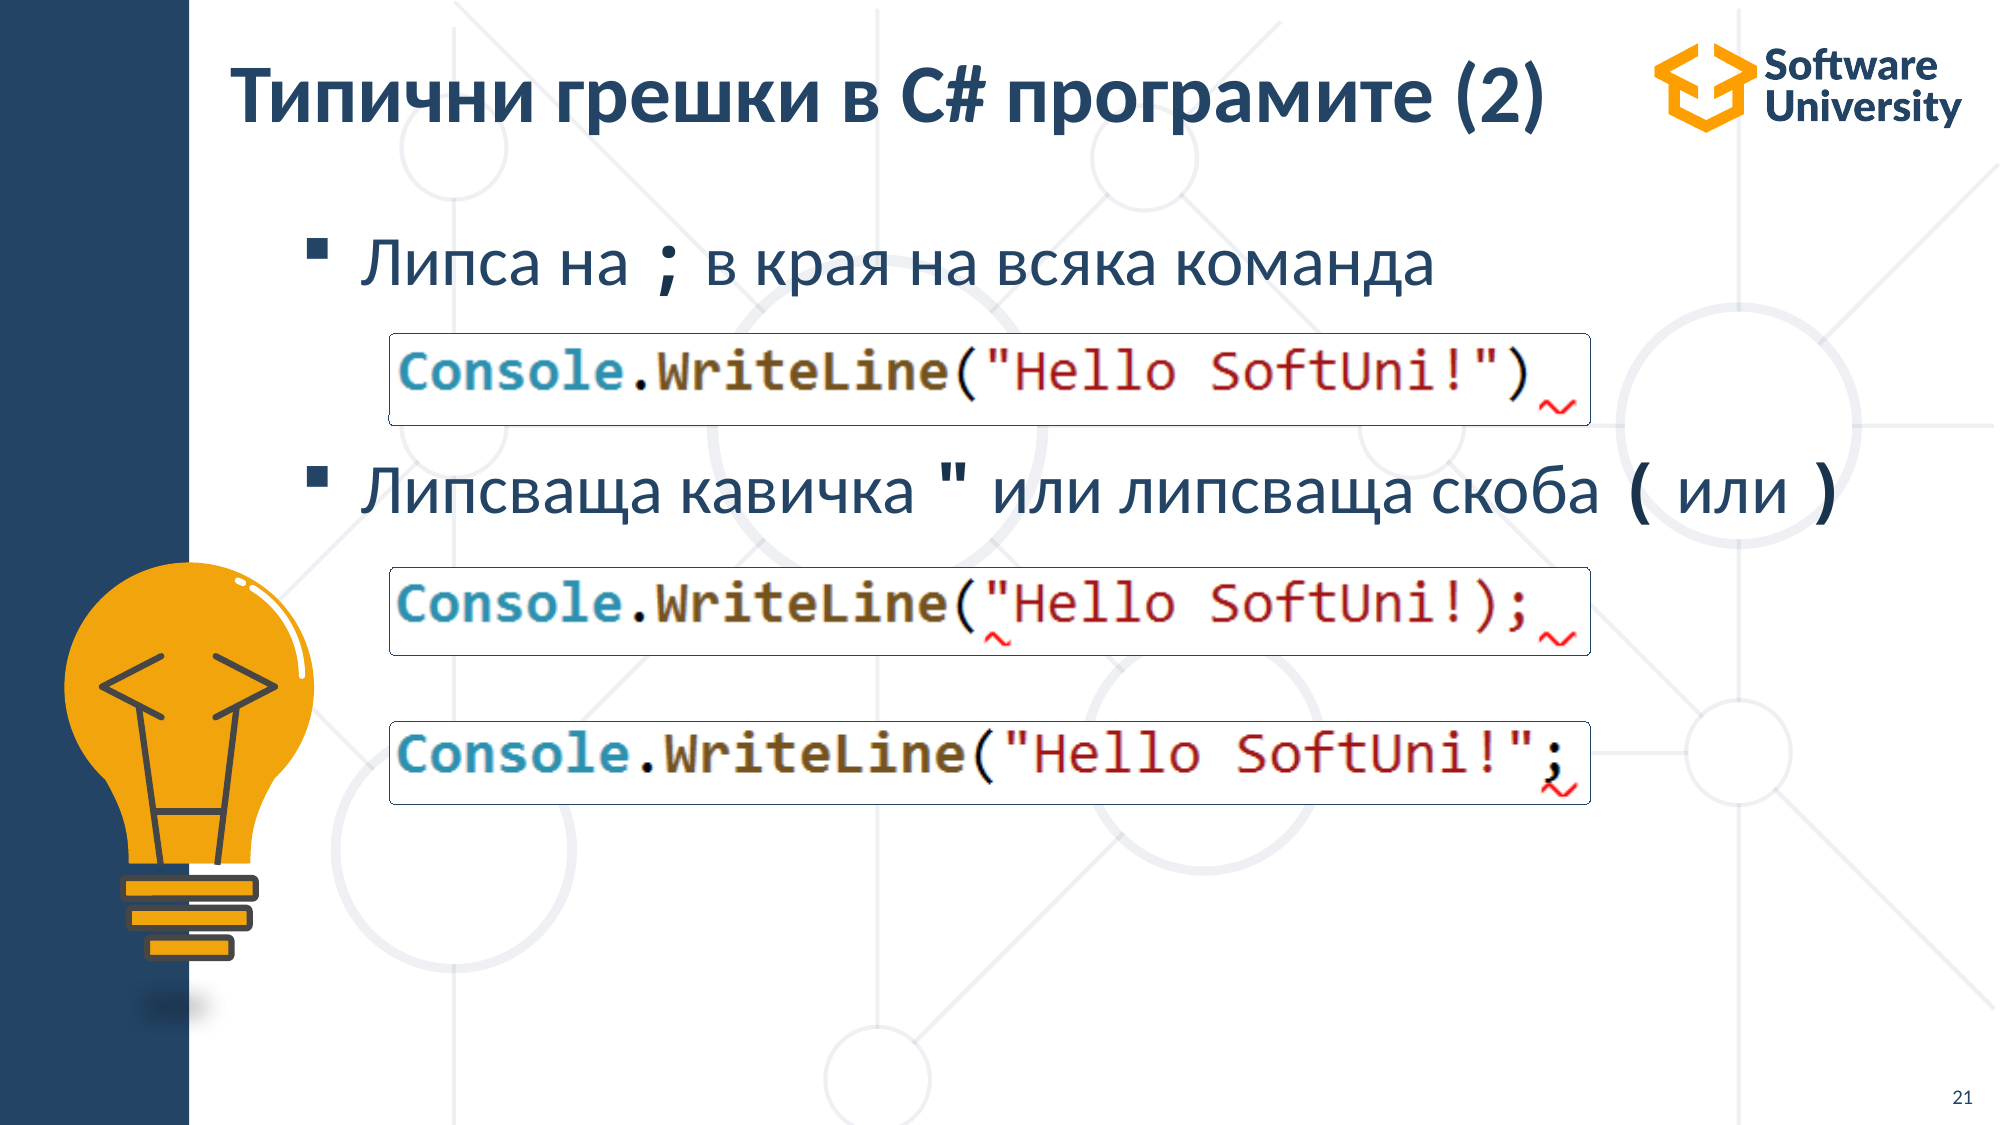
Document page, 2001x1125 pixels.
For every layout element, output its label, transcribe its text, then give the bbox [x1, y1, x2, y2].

title Типични грешки в C# програмите (2) [212, 16, 1628, 162]
picture [389, 721, 1591, 805]
picture [389, 566, 1591, 656]
picture [388, 333, 1591, 426]
list Липса на ; в края на всяка команда Липсваща кавичка " или липсваща скоба ( или ) [283, 204, 1930, 1071]
text_box 21 [1927, 1067, 1989, 1117]
picture [1641, 31, 1973, 145]
